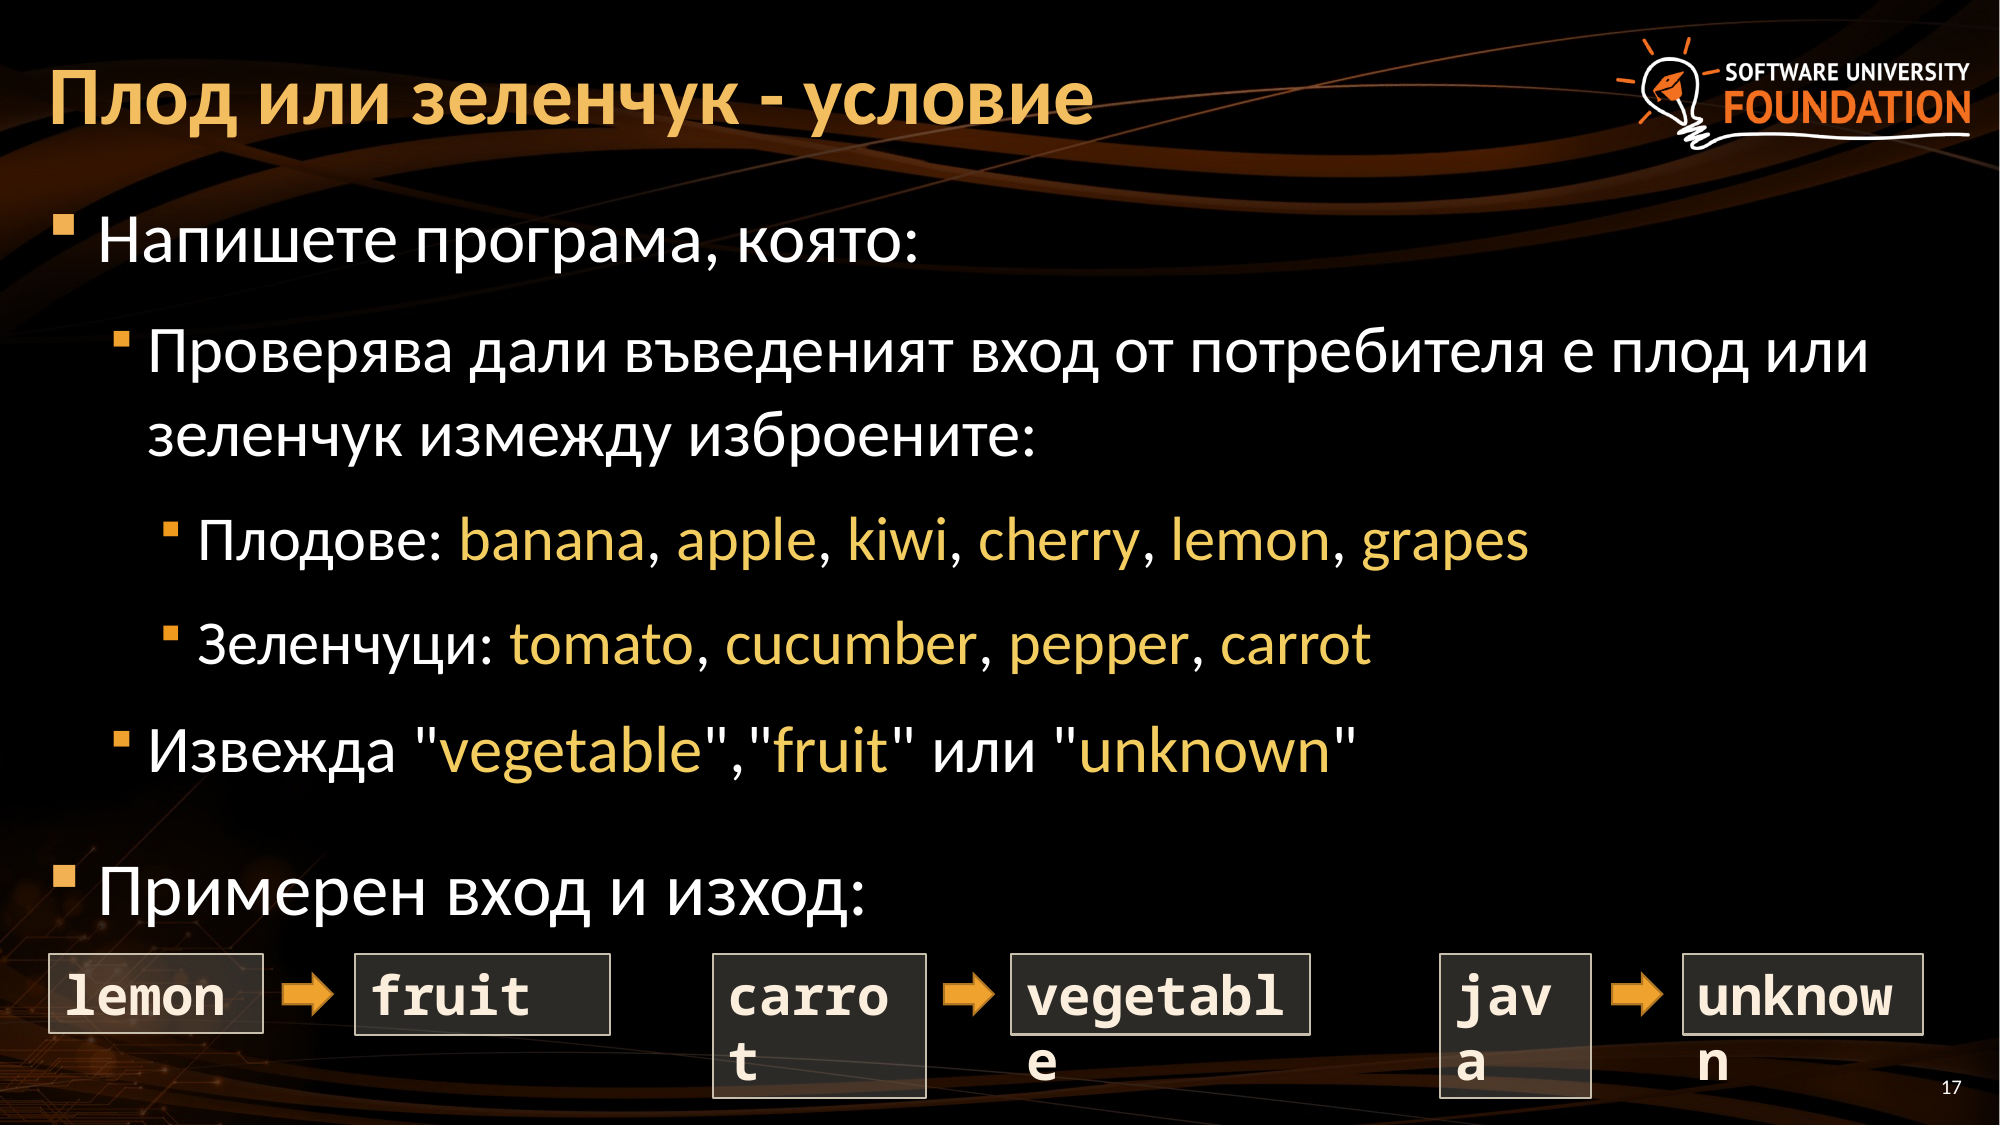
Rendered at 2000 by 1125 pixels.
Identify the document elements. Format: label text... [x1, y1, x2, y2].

text_box [281, 971, 335, 1017]
picture [0, 0, 2000, 1125]
slide_number 17 [1897, 1070, 1968, 1103]
text_box unknown [1682, 953, 1923, 1035]
text_box [1611, 971, 1664, 1017]
text_box lemon [49, 953, 263, 1034]
list Напишете програма, която: Проверява дали въведеният вход от потребителя е плод или зеленчук измежду изброените: Плодове: banana, apple, kiwi, cherry, lemon, grapes Зеленчуци: tomato, cucumber, pepper, carrot Извежда "vegetable","fruit" или "unknown" Примерен вход и изход: [29, 181, 1967, 1096]
title Плод или зеленчук - условие [30, 6, 1602, 189]
text_box vegetable [1011, 953, 1311, 1035]
text_box java [1440, 953, 1592, 1099]
text_box carrot [712, 953, 927, 1099]
text_box [942, 971, 996, 1017]
text_box fruit [354, 954, 610, 1035]
